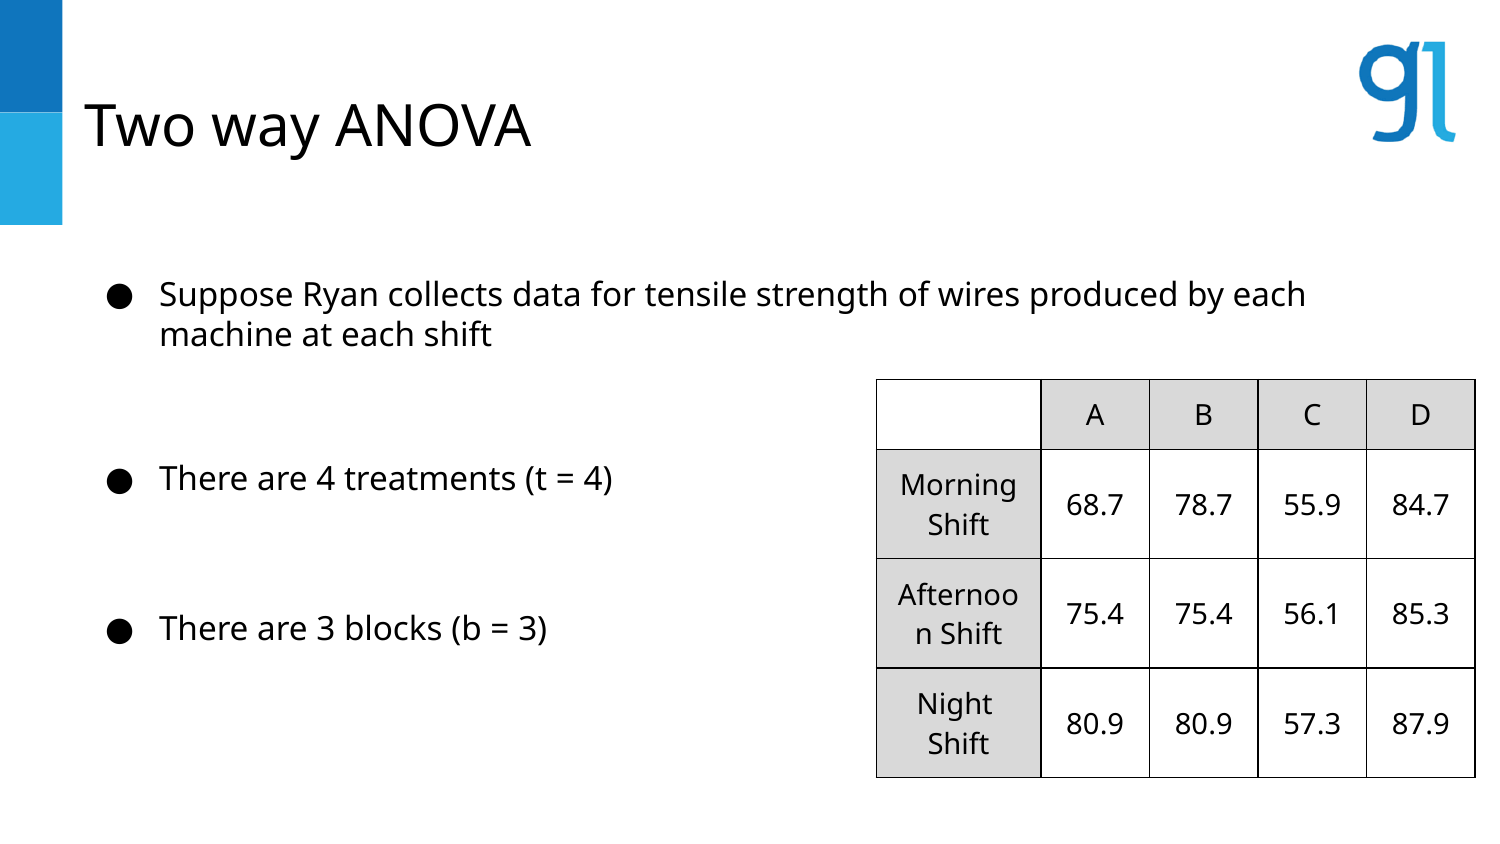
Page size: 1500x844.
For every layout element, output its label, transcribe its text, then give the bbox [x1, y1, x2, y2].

table_cell 55.9 [1259, 450, 1366, 558]
picture [1331, 17, 1482, 167]
table_cell Afternoon Shift [877, 559, 1040, 667]
table_header C [1259, 380, 1366, 449]
table_cell 80.9 [1042, 669, 1149, 777]
table_cell 56.1 [1259, 559, 1366, 667]
table_cell 75.4 [1150, 559, 1257, 667]
table_header [877, 380, 1040, 449]
title Two way ANOVA [69, 72, 1175, 167]
table_header B [1150, 380, 1257, 449]
table_header A [1042, 380, 1149, 449]
table_cell 80.9 [1150, 669, 1257, 777]
list Suppose Ryan collects data for tensile strength of wires produced by each machine at each shift [69, 257, 1448, 352]
table_cell Morning Shift [877, 450, 1040, 558]
table_cell Night Shift [877, 669, 1040, 777]
table_cell 85.3 [1367, 559, 1474, 667]
table_cell 68.7 [1042, 450, 1149, 558]
table_cell 75.4 [1042, 559, 1149, 667]
table_cell 87.9 [1367, 669, 1474, 777]
text_box There are 4 treatments (t = 4) There are 3 blocks (b = 3) [69, 436, 846, 666]
table_cell 84.7 [1367, 450, 1474, 558]
table_cell 57.3 [1259, 669, 1366, 777]
table_cell 78.7 [1150, 450, 1257, 558]
table_header D [1367, 380, 1474, 449]
